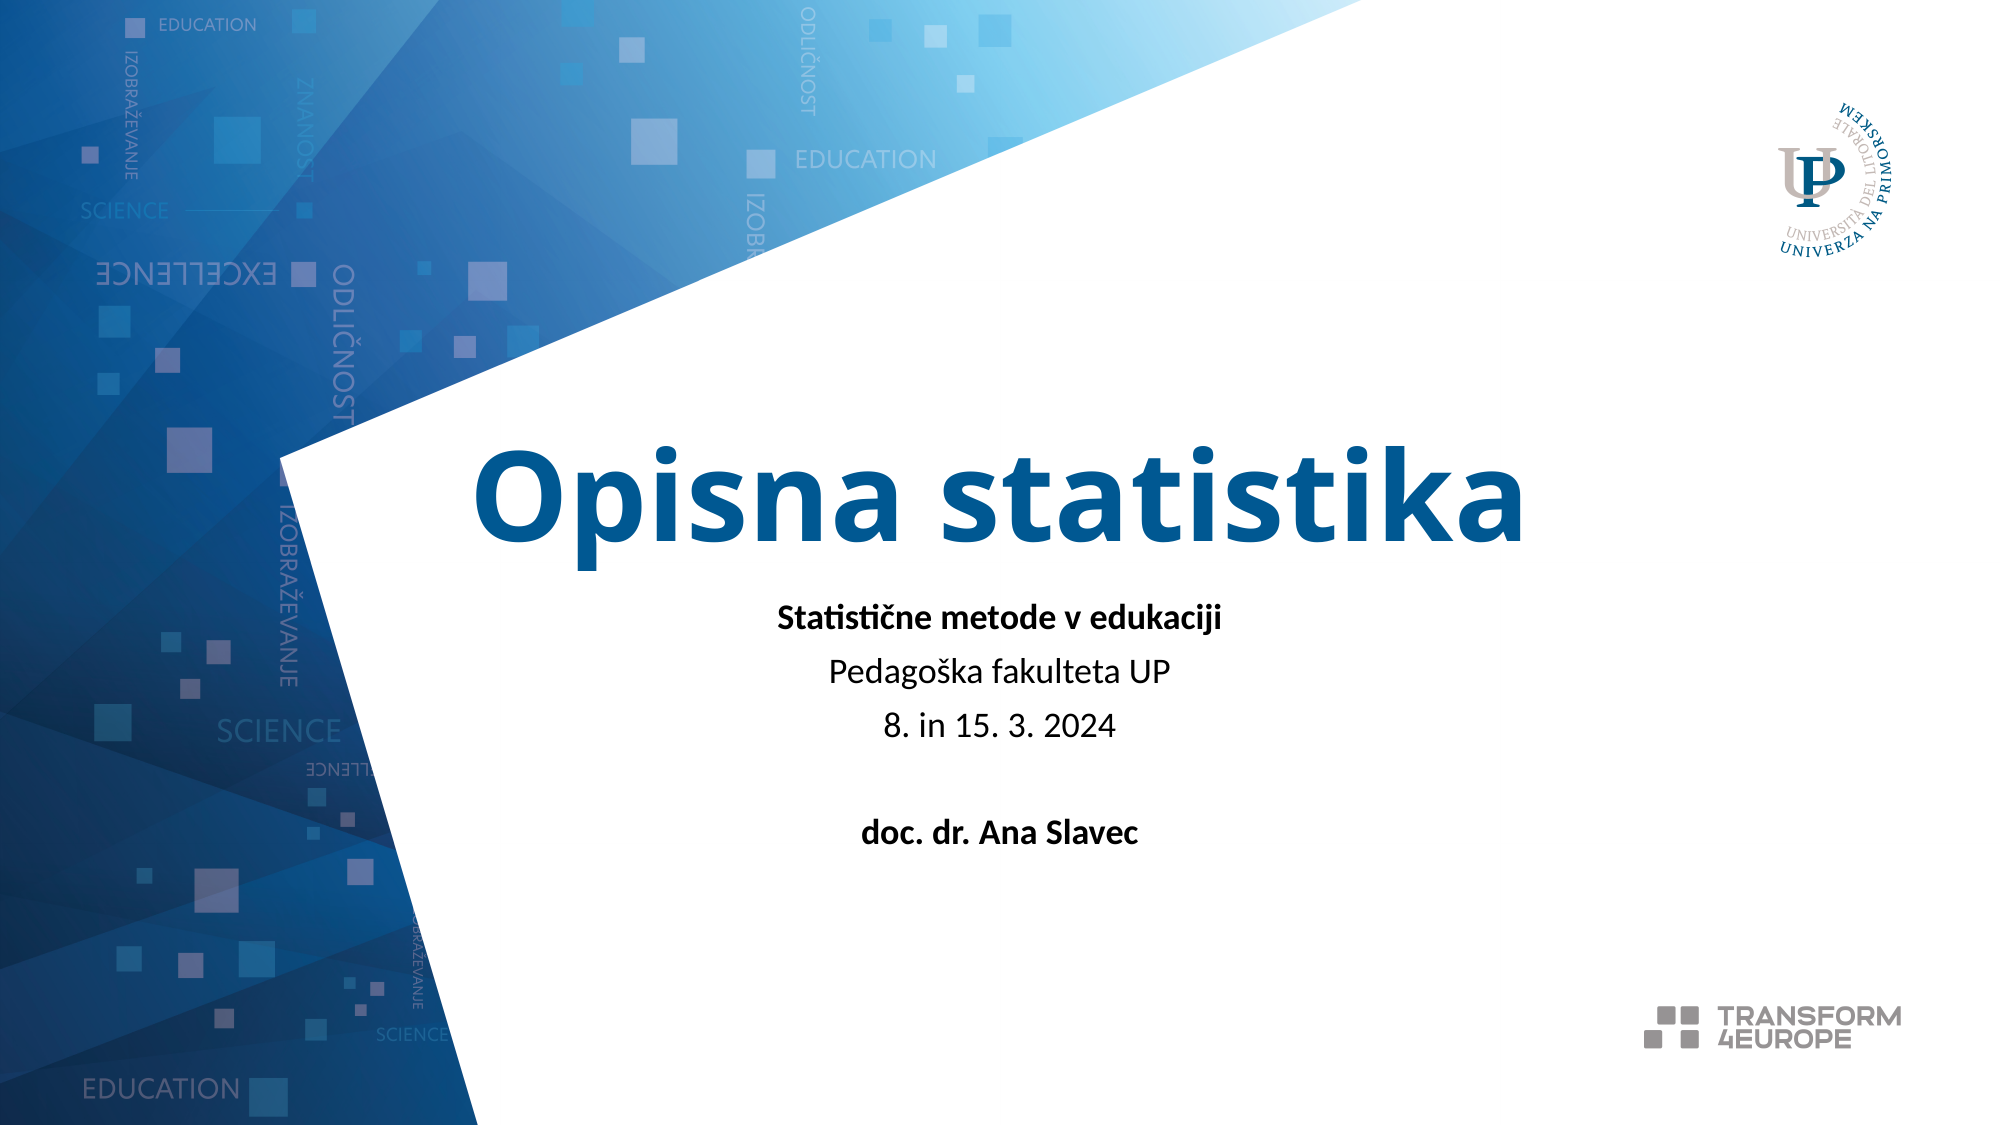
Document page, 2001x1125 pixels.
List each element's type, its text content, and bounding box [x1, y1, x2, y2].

picture [0, 0, 2001, 1125]
title Opisna statistika [249, 184, 1750, 576]
subtitle Statistične metode v edukaciji Pedagoška fakulteta UP 8. in 15. 3. 2024 doc. dr. Ana Slavec [249, 590, 1750, 863]
